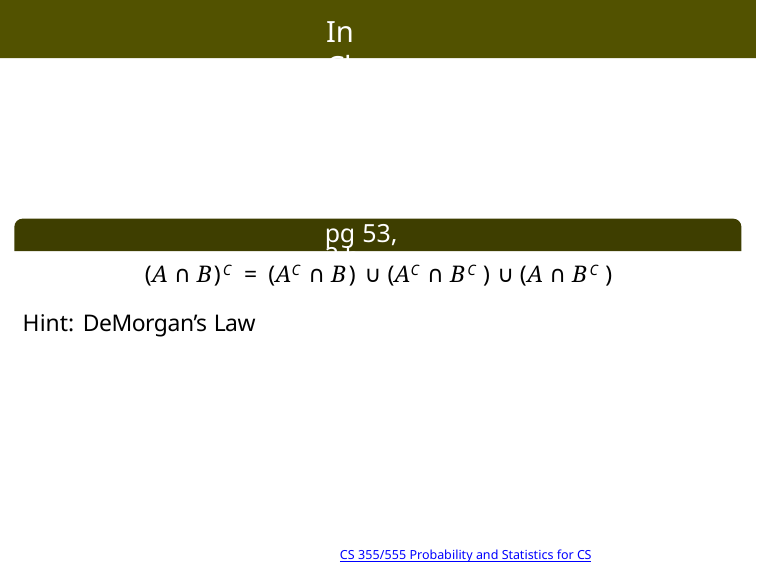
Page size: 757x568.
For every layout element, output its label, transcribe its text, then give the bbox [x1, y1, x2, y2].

text_box pg 53, 2.b [325, 223, 431, 255]
text_box [14, 218, 742, 252]
text_box In Class [324, 10, 432, 83]
text_box CS 355/555 Probability and Statistics for CS [337, 550, 645, 565]
text_box (A ∩ B)C = (AC ∩ B) ∪ (AC ∩ BC ) ∪ (A ∩ BC ) Hint: DeMorgan’s Law [16, 255, 757, 337]
